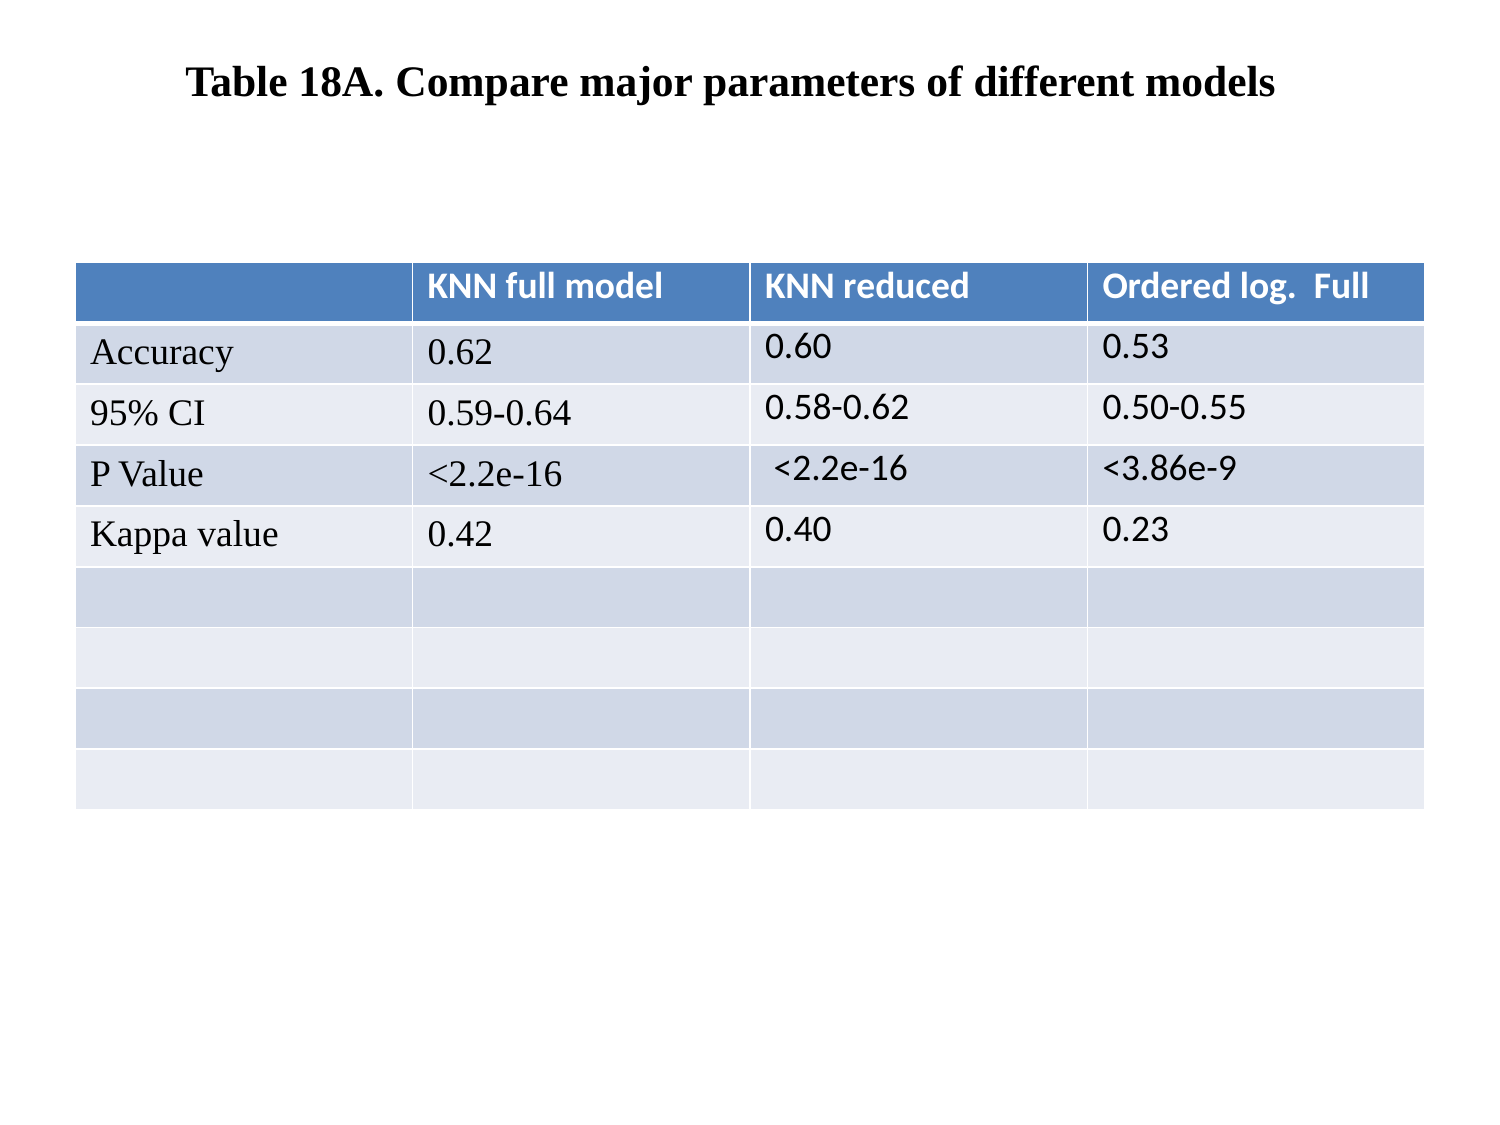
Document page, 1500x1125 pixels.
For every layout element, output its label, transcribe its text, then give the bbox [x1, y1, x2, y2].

table_cell [1088, 689, 1424, 748]
table_cell 0.23 [1088, 507, 1424, 566]
table_cell [76, 568, 412, 627]
table_cell [413, 750, 749, 809]
table_header KNN reduced [751, 263, 1087, 321]
table_cell [1088, 568, 1424, 627]
table_cell 0.50-0.55 [1088, 385, 1424, 444]
table_cell 0.58-0.62 [751, 385, 1087, 444]
table_cell [751, 750, 1087, 809]
table_header KNN full model [413, 263, 749, 321]
table_cell <2.2e-16 [751, 446, 1087, 505]
table_cell 0.59-0.64 [413, 385, 749, 444]
table_cell 0.40 [751, 507, 1087, 566]
table_cell [76, 689, 412, 748]
table_cell 0.60 [751, 326, 1087, 383]
table_cell <3.86e-9 [1088, 446, 1424, 505]
table_cell [1088, 628, 1424, 687]
table_cell 0.42 [413, 507, 749, 566]
table_cell [76, 628, 412, 687]
table_cell [76, 750, 412, 809]
table_cell [413, 689, 749, 748]
table_cell [751, 568, 1087, 627]
table_cell [751, 689, 1087, 748]
table_cell <2.2e-16 [413, 446, 749, 505]
table_cell [751, 628, 1087, 687]
table_cell 95% CI [76, 385, 412, 444]
table_header [76, 263, 412, 321]
table_cell [1088, 750, 1424, 809]
table_cell P Value [76, 446, 412, 505]
table_cell Kappa value [76, 507, 412, 566]
title Table 18A. Compare major parameters of different models [37, 45, 1425, 113]
table_cell Accuracy [76, 326, 412, 383]
table_header Ordered log. Full [1088, 263, 1424, 321]
table_cell [413, 568, 749, 627]
table_cell [413, 628, 749, 687]
table_cell 0.62 [413, 326, 749, 383]
table_cell 0.53 [1088, 326, 1424, 383]
